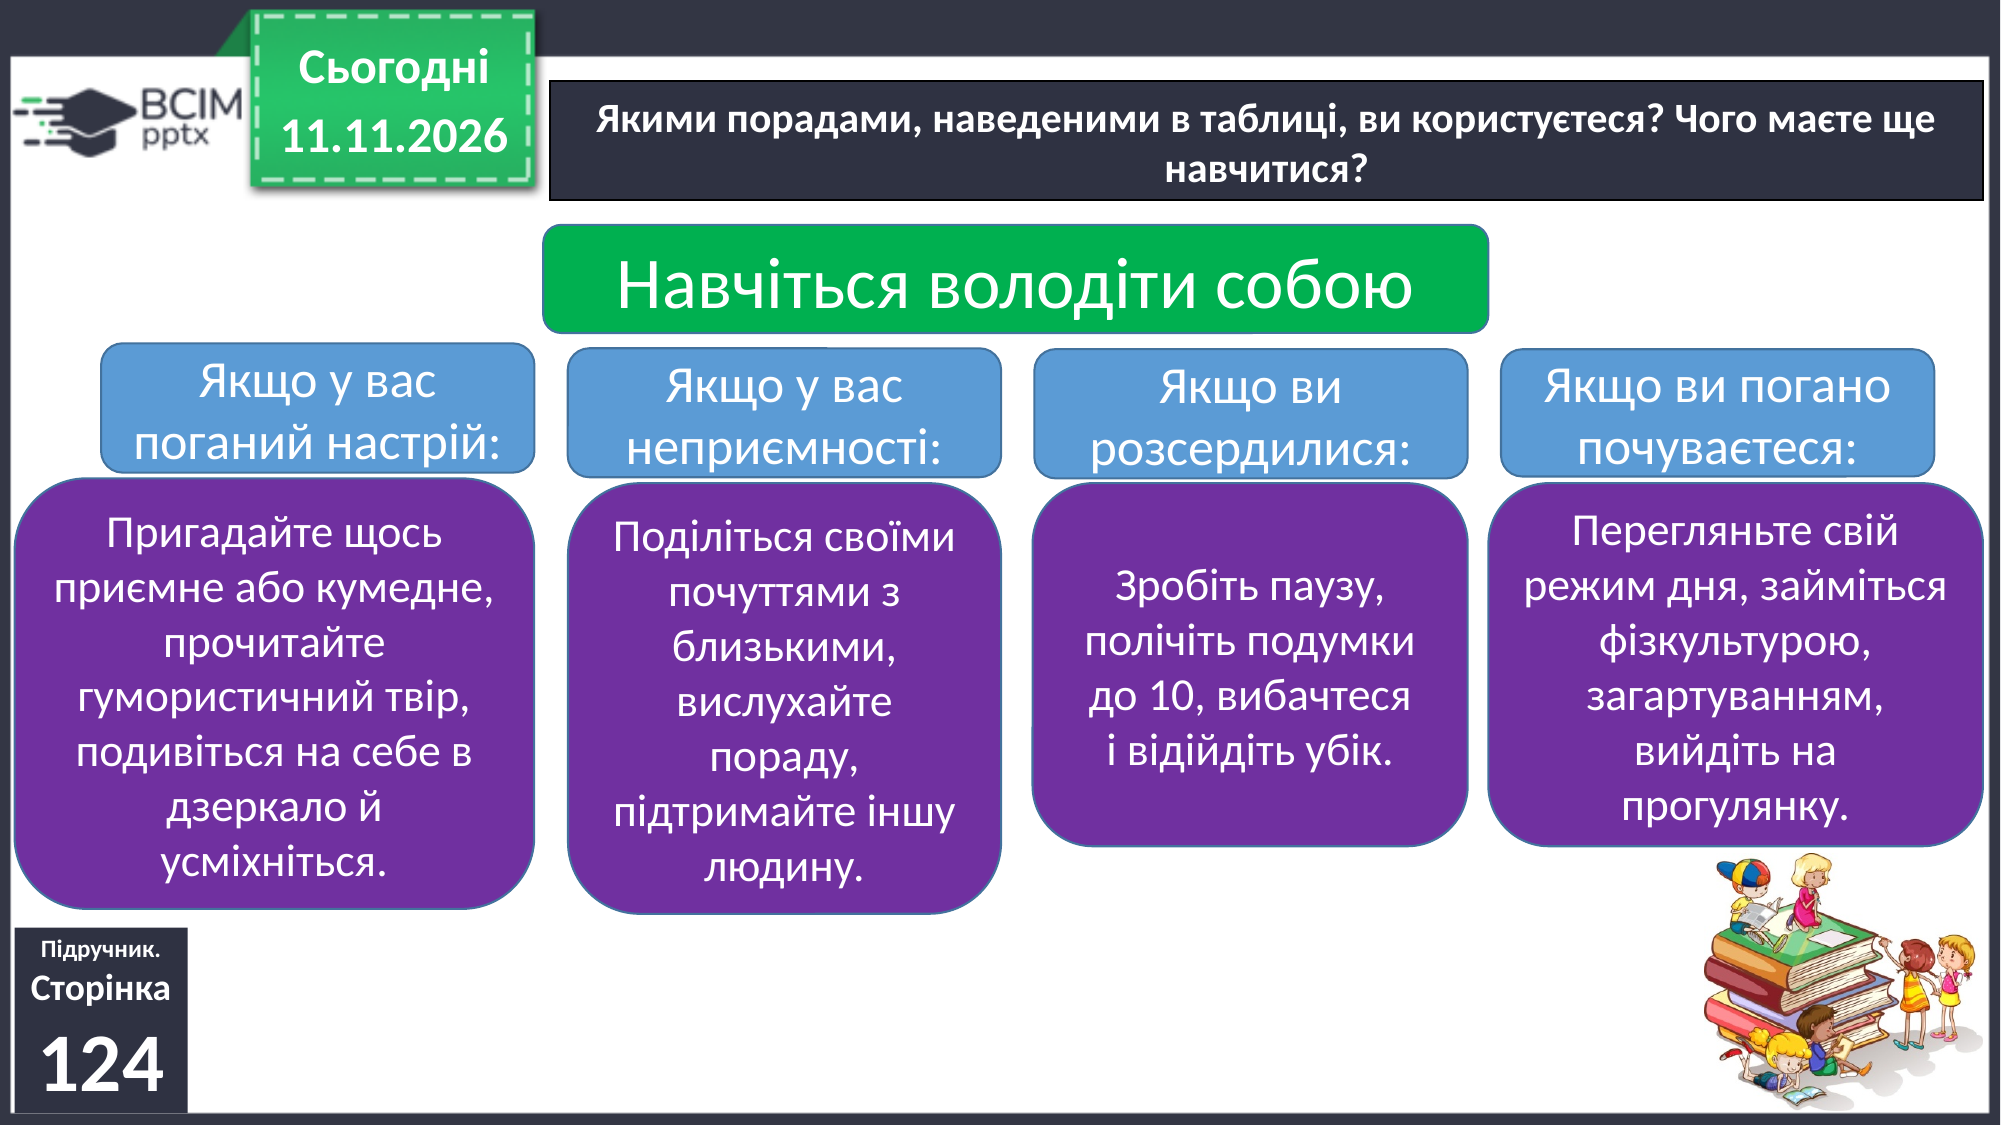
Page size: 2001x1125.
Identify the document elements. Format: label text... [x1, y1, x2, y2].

text_box Зробіть паузу, полічіть подумки до 10, вибачтеся і відійдіть убік. [1031, 482, 1469, 848]
text_box Якщо у вас неприємності: [566, 347, 1003, 479]
text_box Якщо ви розсердилися: [1033, 348, 1469, 480]
text_box Якими порадами, наведеними в таблиці, ви користуєтеся? Чого маєте ще навчитися? [549, 80, 1984, 201]
text_box Перегляньте свій режим дня, займіться фізкультурою, загартуванням, вийдіть на прогулянку. [1487, 482, 1984, 848]
text_box Поділіться своїми почуттями з близькими, вислухайте пораду, підтримайте іншу людину. [566, 482, 1003, 915]
text_box Навчіться володіти собою [542, 223, 1490, 335]
text_box 08.05.2022 [263, 101, 524, 164]
text_box Підручник. Сторінка 124 [14, 927, 189, 1114]
text_box Якщо у вас поганий настрій: [100, 342, 536, 474]
text_box Пригадайте щось приємне або кумедне, прочитайте гумористичний твір, подивіться на себе в дзеркало й усміхніться. [13, 477, 536, 910]
text_box Сьогодні [284, 26, 535, 101]
picture [0, 0, 2001, 1125]
text_box Якщо ви погано почуваєтеся: [1499, 348, 1936, 478]
